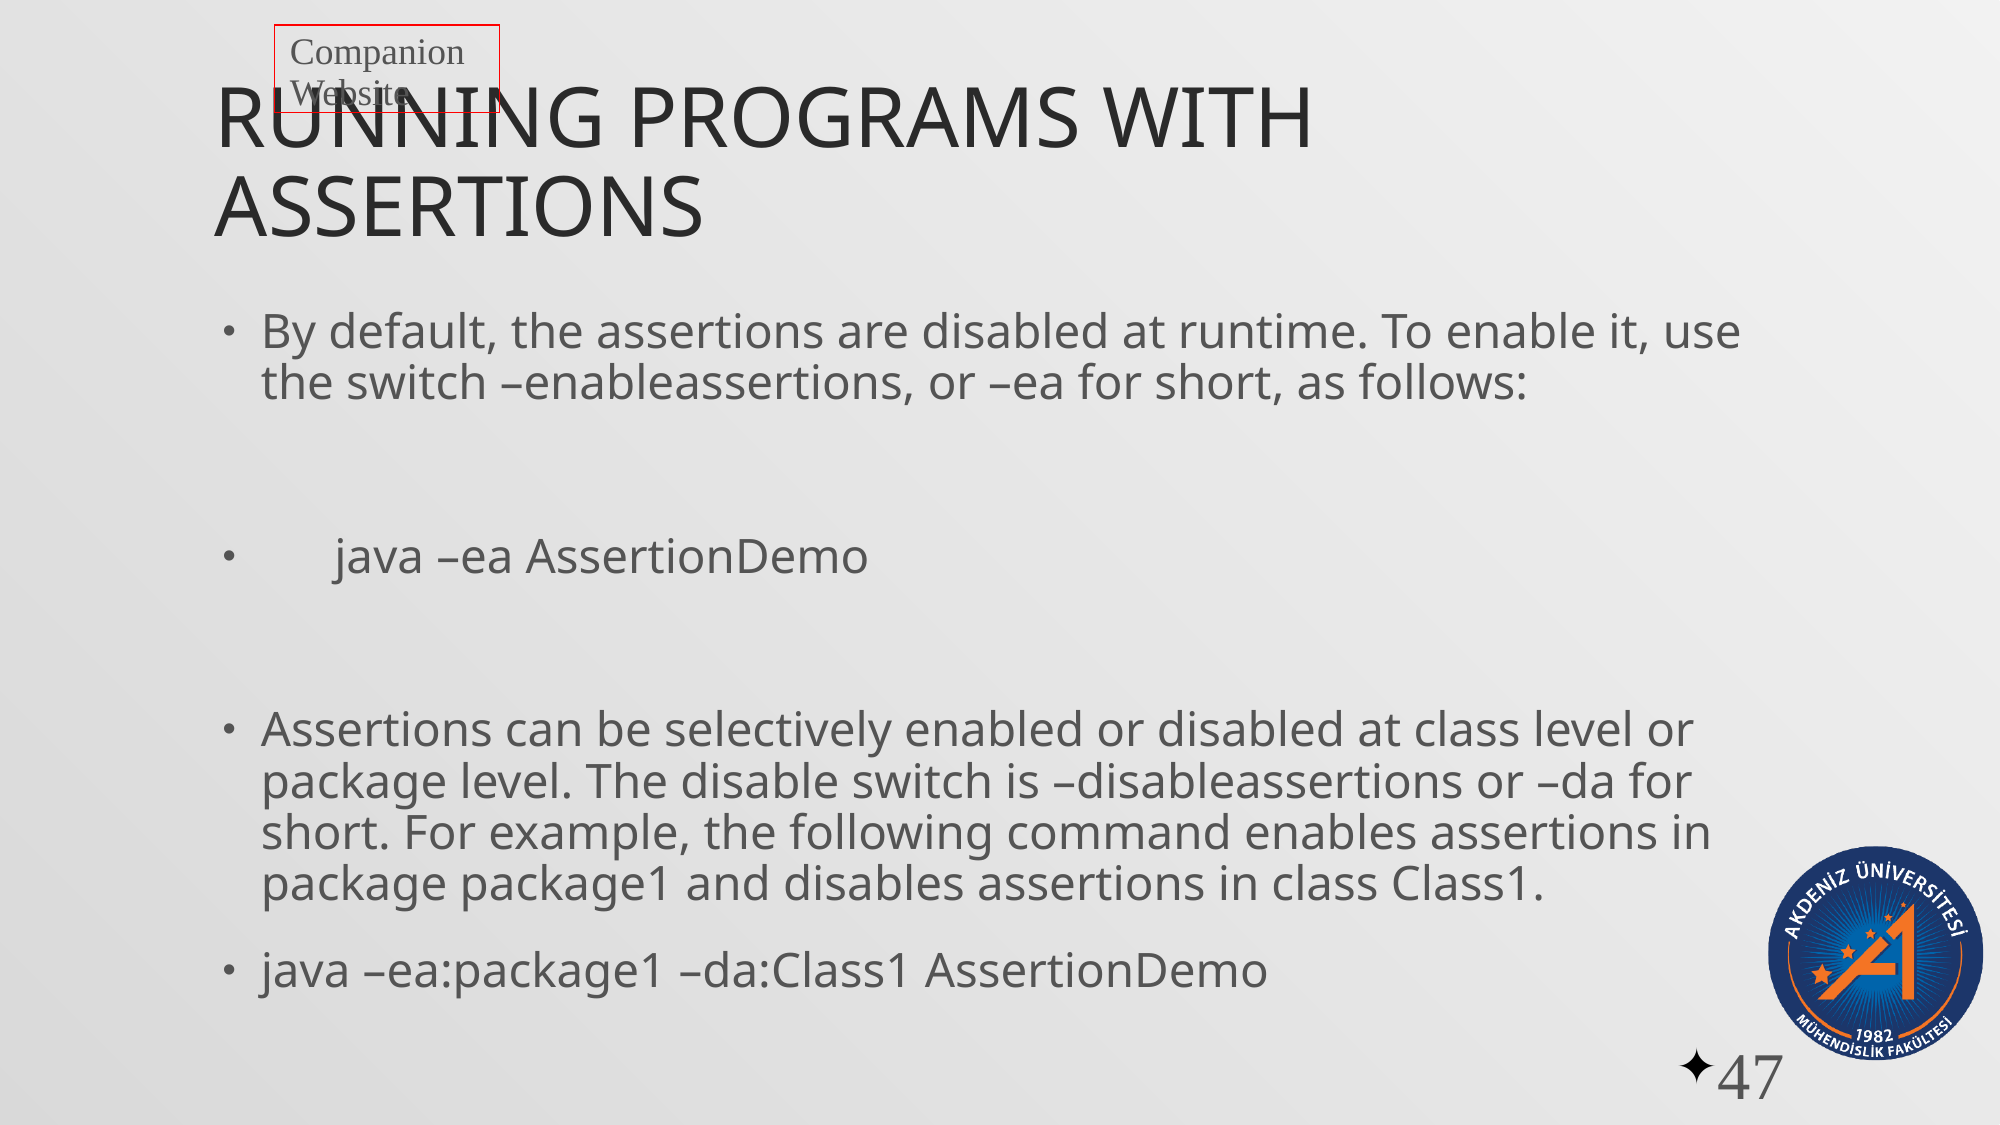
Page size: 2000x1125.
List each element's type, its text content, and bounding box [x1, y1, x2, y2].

text_box Companion Website [274, 24, 500, 113]
slide_number 47 [1612, 1057, 1800, 1088]
list By default, the assertions are disabled at runtime. To enable it, use the switch –enableassertions, or –ea for short, as follows: java –ea AssertionDemo Assertions can be selectively enabled or disabled at class level or package level. The disable switch is –disableassertions or –da for short. For example, the following command enables assertions in package package1 and disables assertions in class Class1. java –ea:package1 –da:Class1 AssertionDemo [199, 299, 1800, 1013]
title Running Programs with Assertions [199, 45, 1800, 263]
picture [1767, 843, 1985, 1061]
